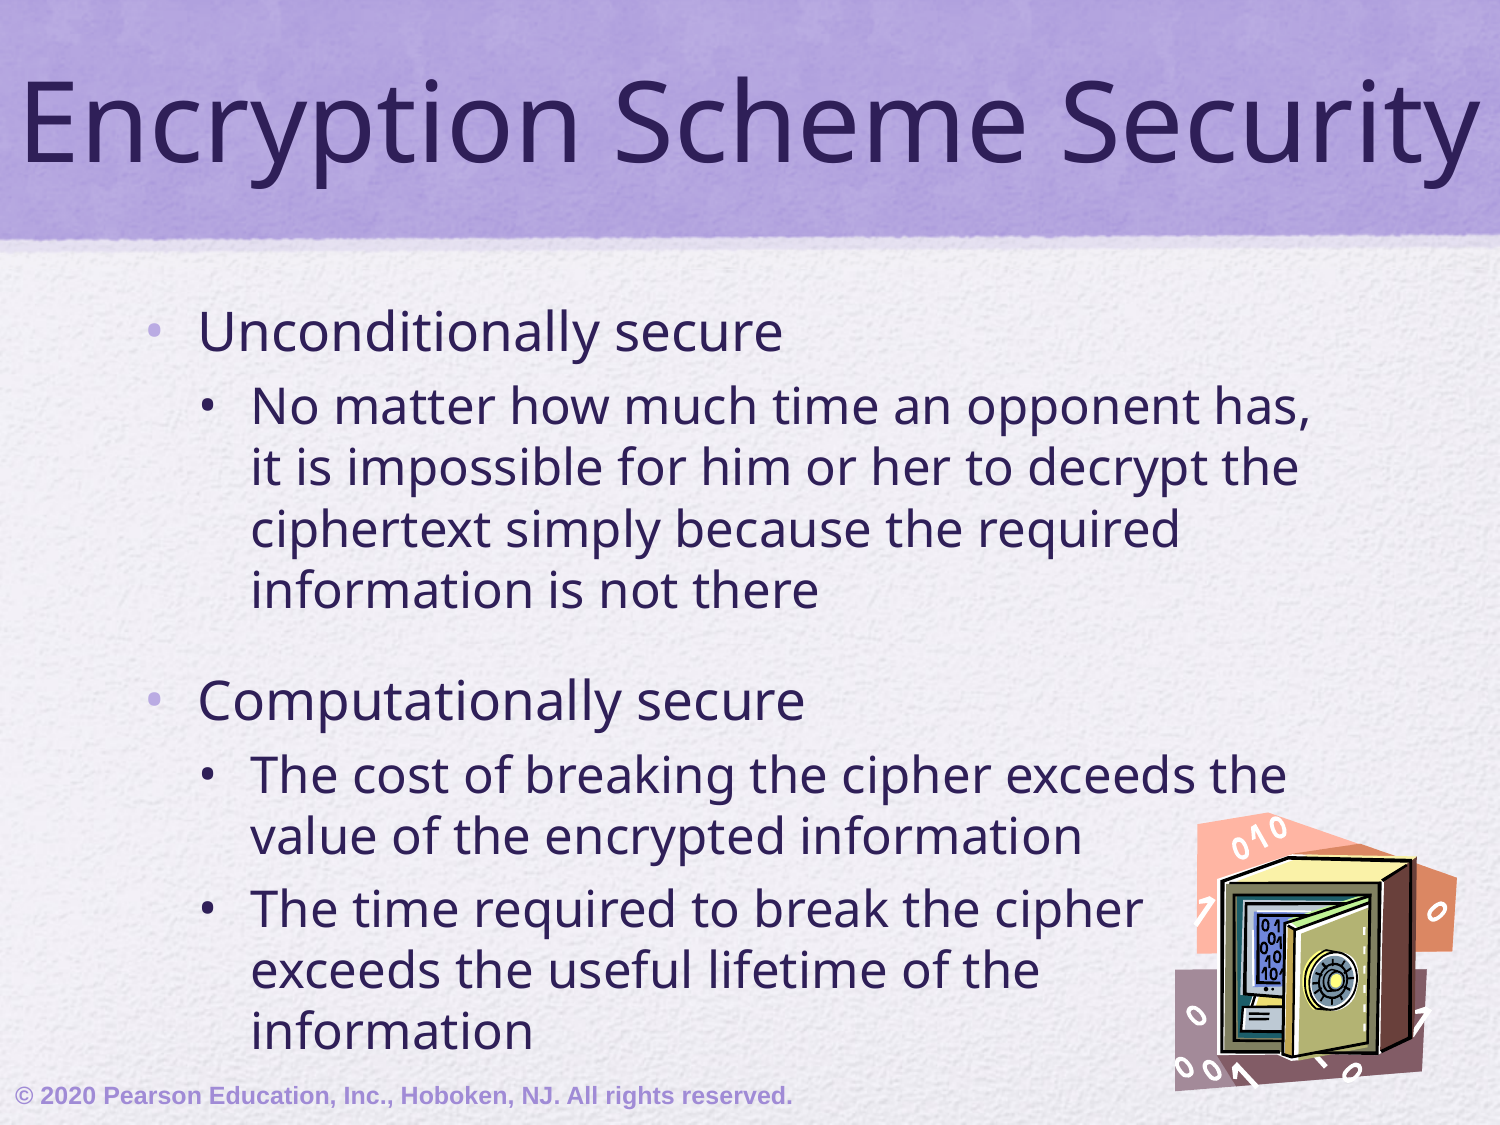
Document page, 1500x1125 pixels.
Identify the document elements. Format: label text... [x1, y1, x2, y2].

list Unconditionally secure No matter how much time an opponent has, it is impossible for him or her to decrypt the ciphertext simply because the required information is not there Computationally secure The cost of breaking the cipher exceeds the value of the encrypted information The time required to break the cipher exceeds the useful lifetime of the information [129, 288, 1372, 1075]
picture [0, 239, 1500, 1125]
title Encryption Scheme Security [0, 6, 1500, 239]
footer © 2020 Pearson Education, Inc., Hoboken, NJ. All rights reserved. [0, 1065, 1125, 1125]
